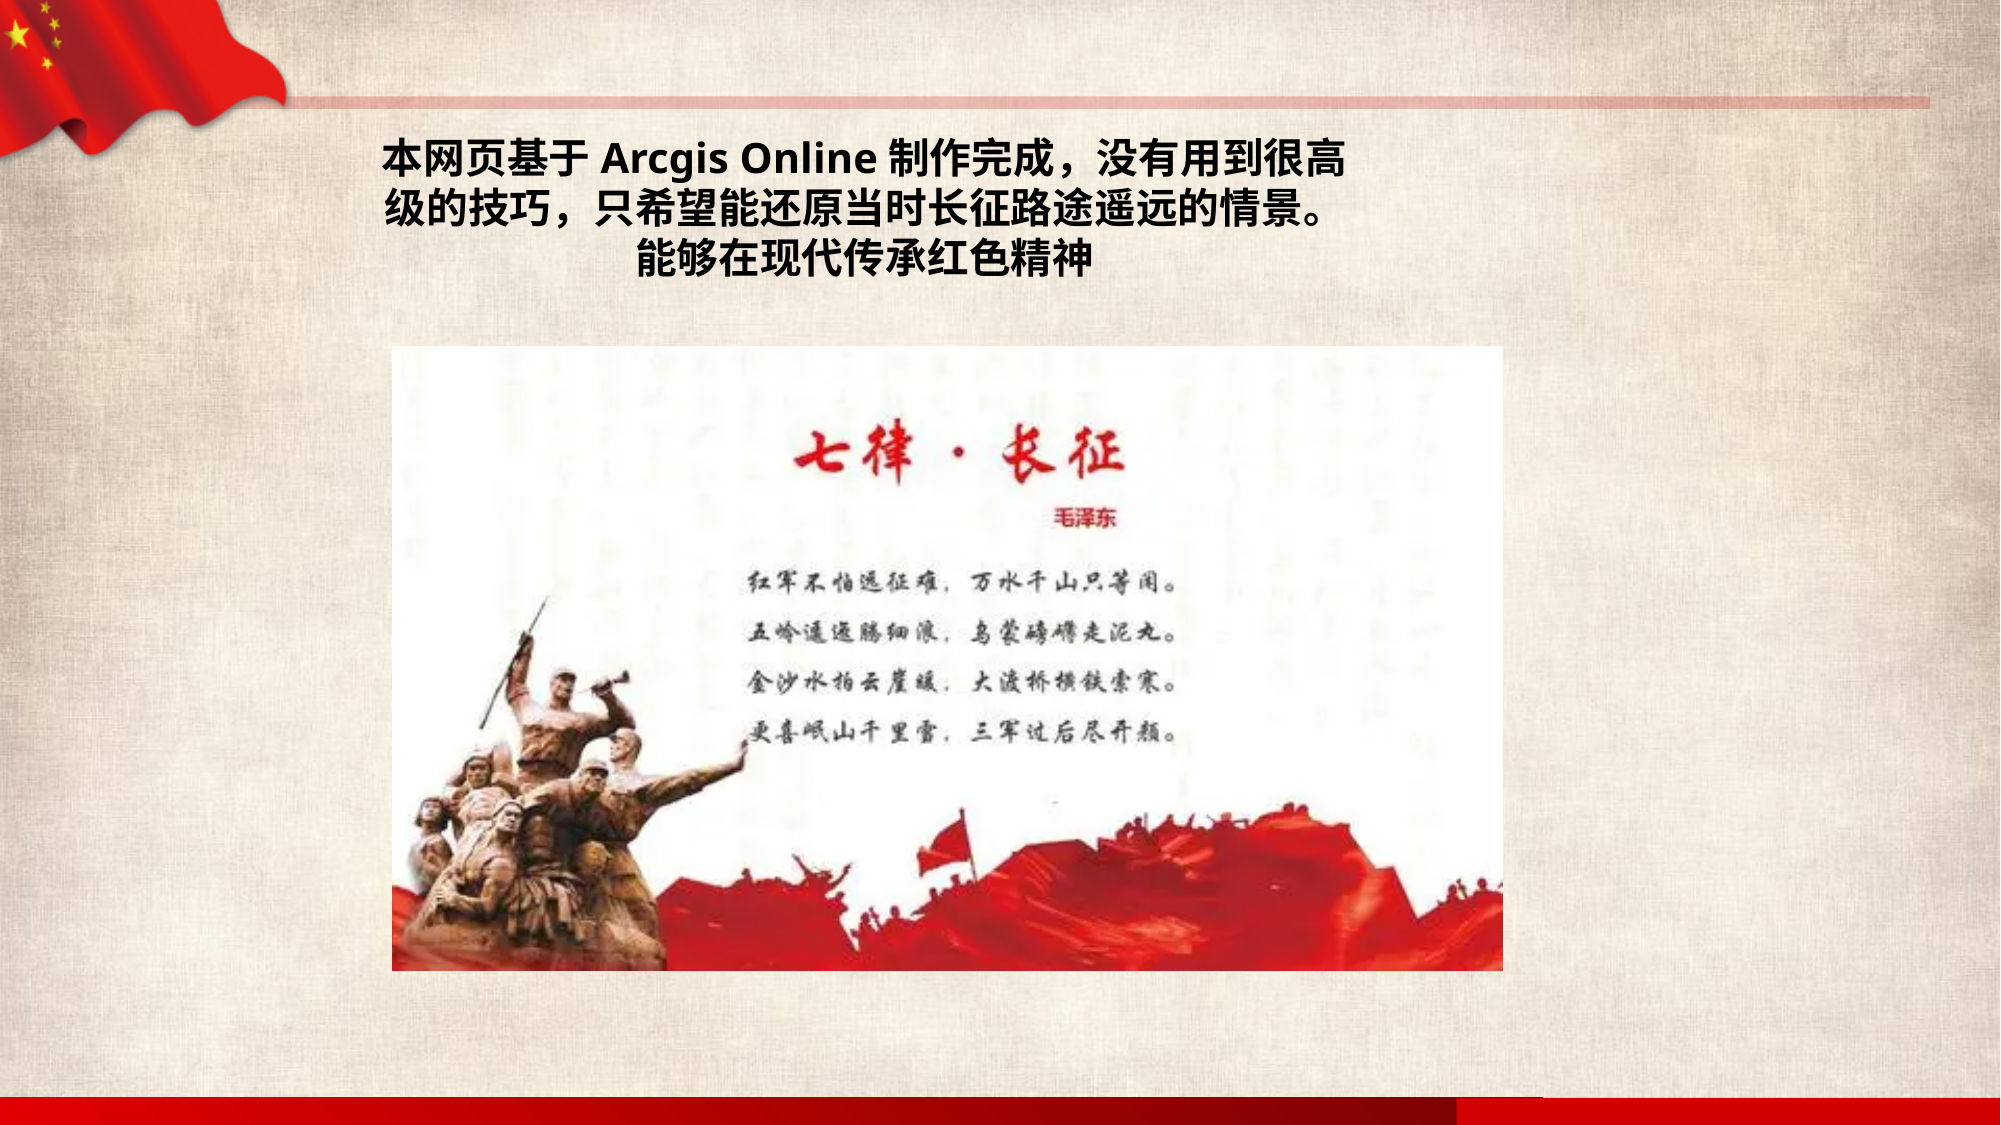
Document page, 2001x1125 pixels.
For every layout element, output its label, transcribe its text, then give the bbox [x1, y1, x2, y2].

text_box [319, 95, 1931, 110]
text_box [0, 1097, 1456, 1125]
text_box 本网页基于Arcgis Online制作完成，没有用到很高级的技巧，只希望能还原当时长征路途遥远的情景。能够在现代传承红色精神 [358, 124, 1372, 290]
picture [0, 0, 2001, 1125]
text_box [1456, 1097, 2000, 1125]
